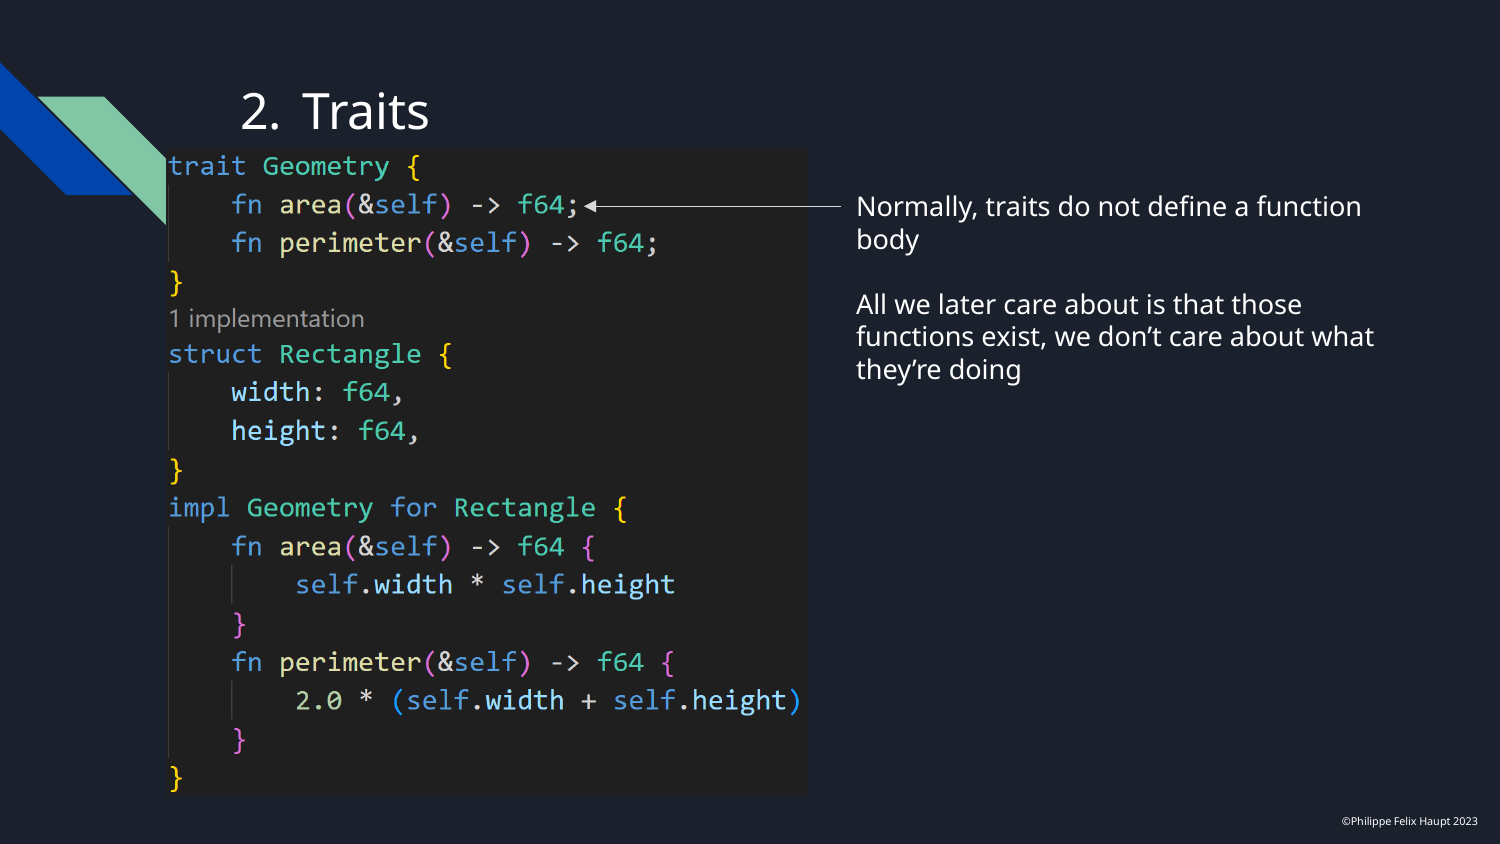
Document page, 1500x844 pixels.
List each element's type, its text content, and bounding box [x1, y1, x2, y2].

text_box Normally, traits do not define a function body All we later care about is that those functions exist, we don’t care about what they’re doing [841, 174, 1443, 400]
text_box ©Philippe Felix Haupt 2023 [1326, 801, 1500, 844]
picture [166, 149, 809, 796]
title Traits [212, 64, 1368, 205]
